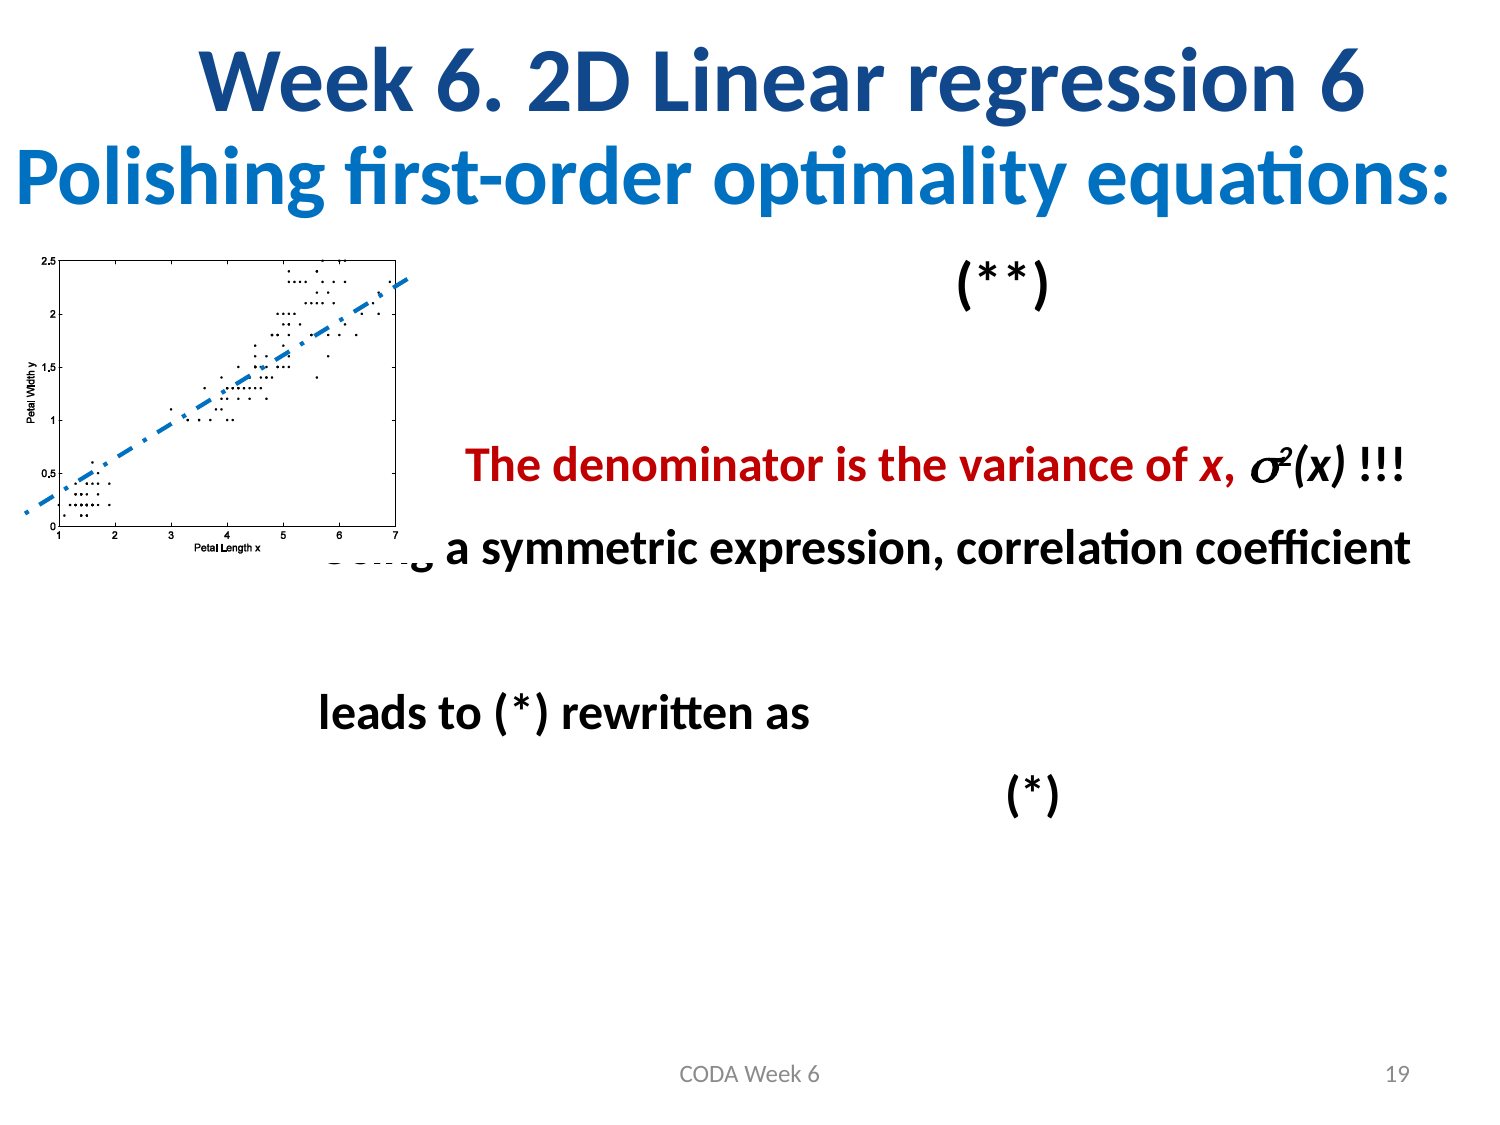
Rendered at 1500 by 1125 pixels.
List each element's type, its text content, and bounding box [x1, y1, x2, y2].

picture [2, 236, 438, 563]
footer CODA Week 6 [512, 1042, 988, 1103]
slide_number 19 [1074, 1042, 1425, 1103]
title Week 6. 2D Linear regression 6 [100, 0, 1466, 149]
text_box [21, 278, 408, 516]
